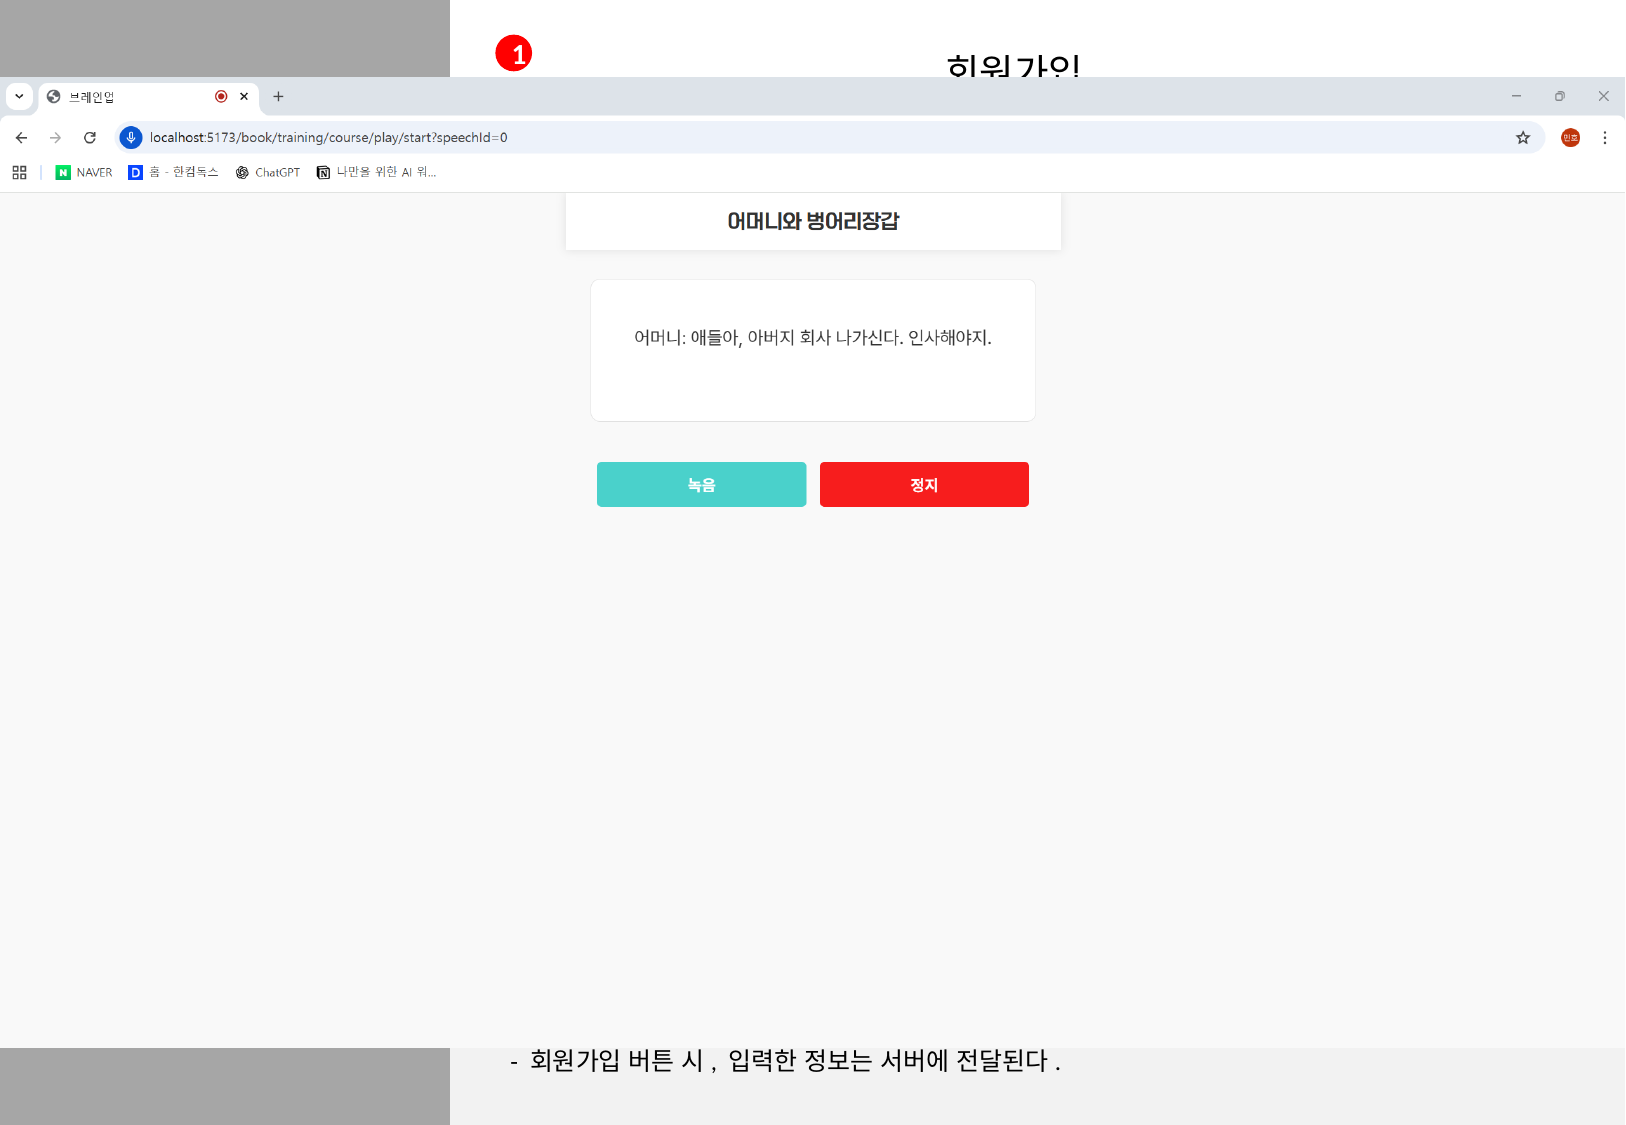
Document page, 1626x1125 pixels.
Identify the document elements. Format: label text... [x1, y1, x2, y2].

picture [0, 76, 1625, 1048]
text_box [46, 70, 404, 76]
text_box - 1~6까지 회원가입 정보를 입력할 수 있다. - 7번은 클릭 시, 입력한 아이디를 DB 내 데이터와 비교하여 중복체크를 할 수 있다. - 8번은 선택박스로 만들어 미리 정의된 이메일 주소 및 ‘직접 입력’을 선택할 수 있다. - 회원가입 버튼 시, 입력한 정보는 서버에 전달된다. [495, 1048, 1593, 1084]
text_box 1 [495, 34, 533, 72]
text_box [0, 0, 450, 76]
text_box [450, 1048, 1625, 1125]
text_box 회원가입 [930, 41, 1099, 76]
text_box [0, 1048, 450, 1125]
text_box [46, 1048, 404, 1055]
